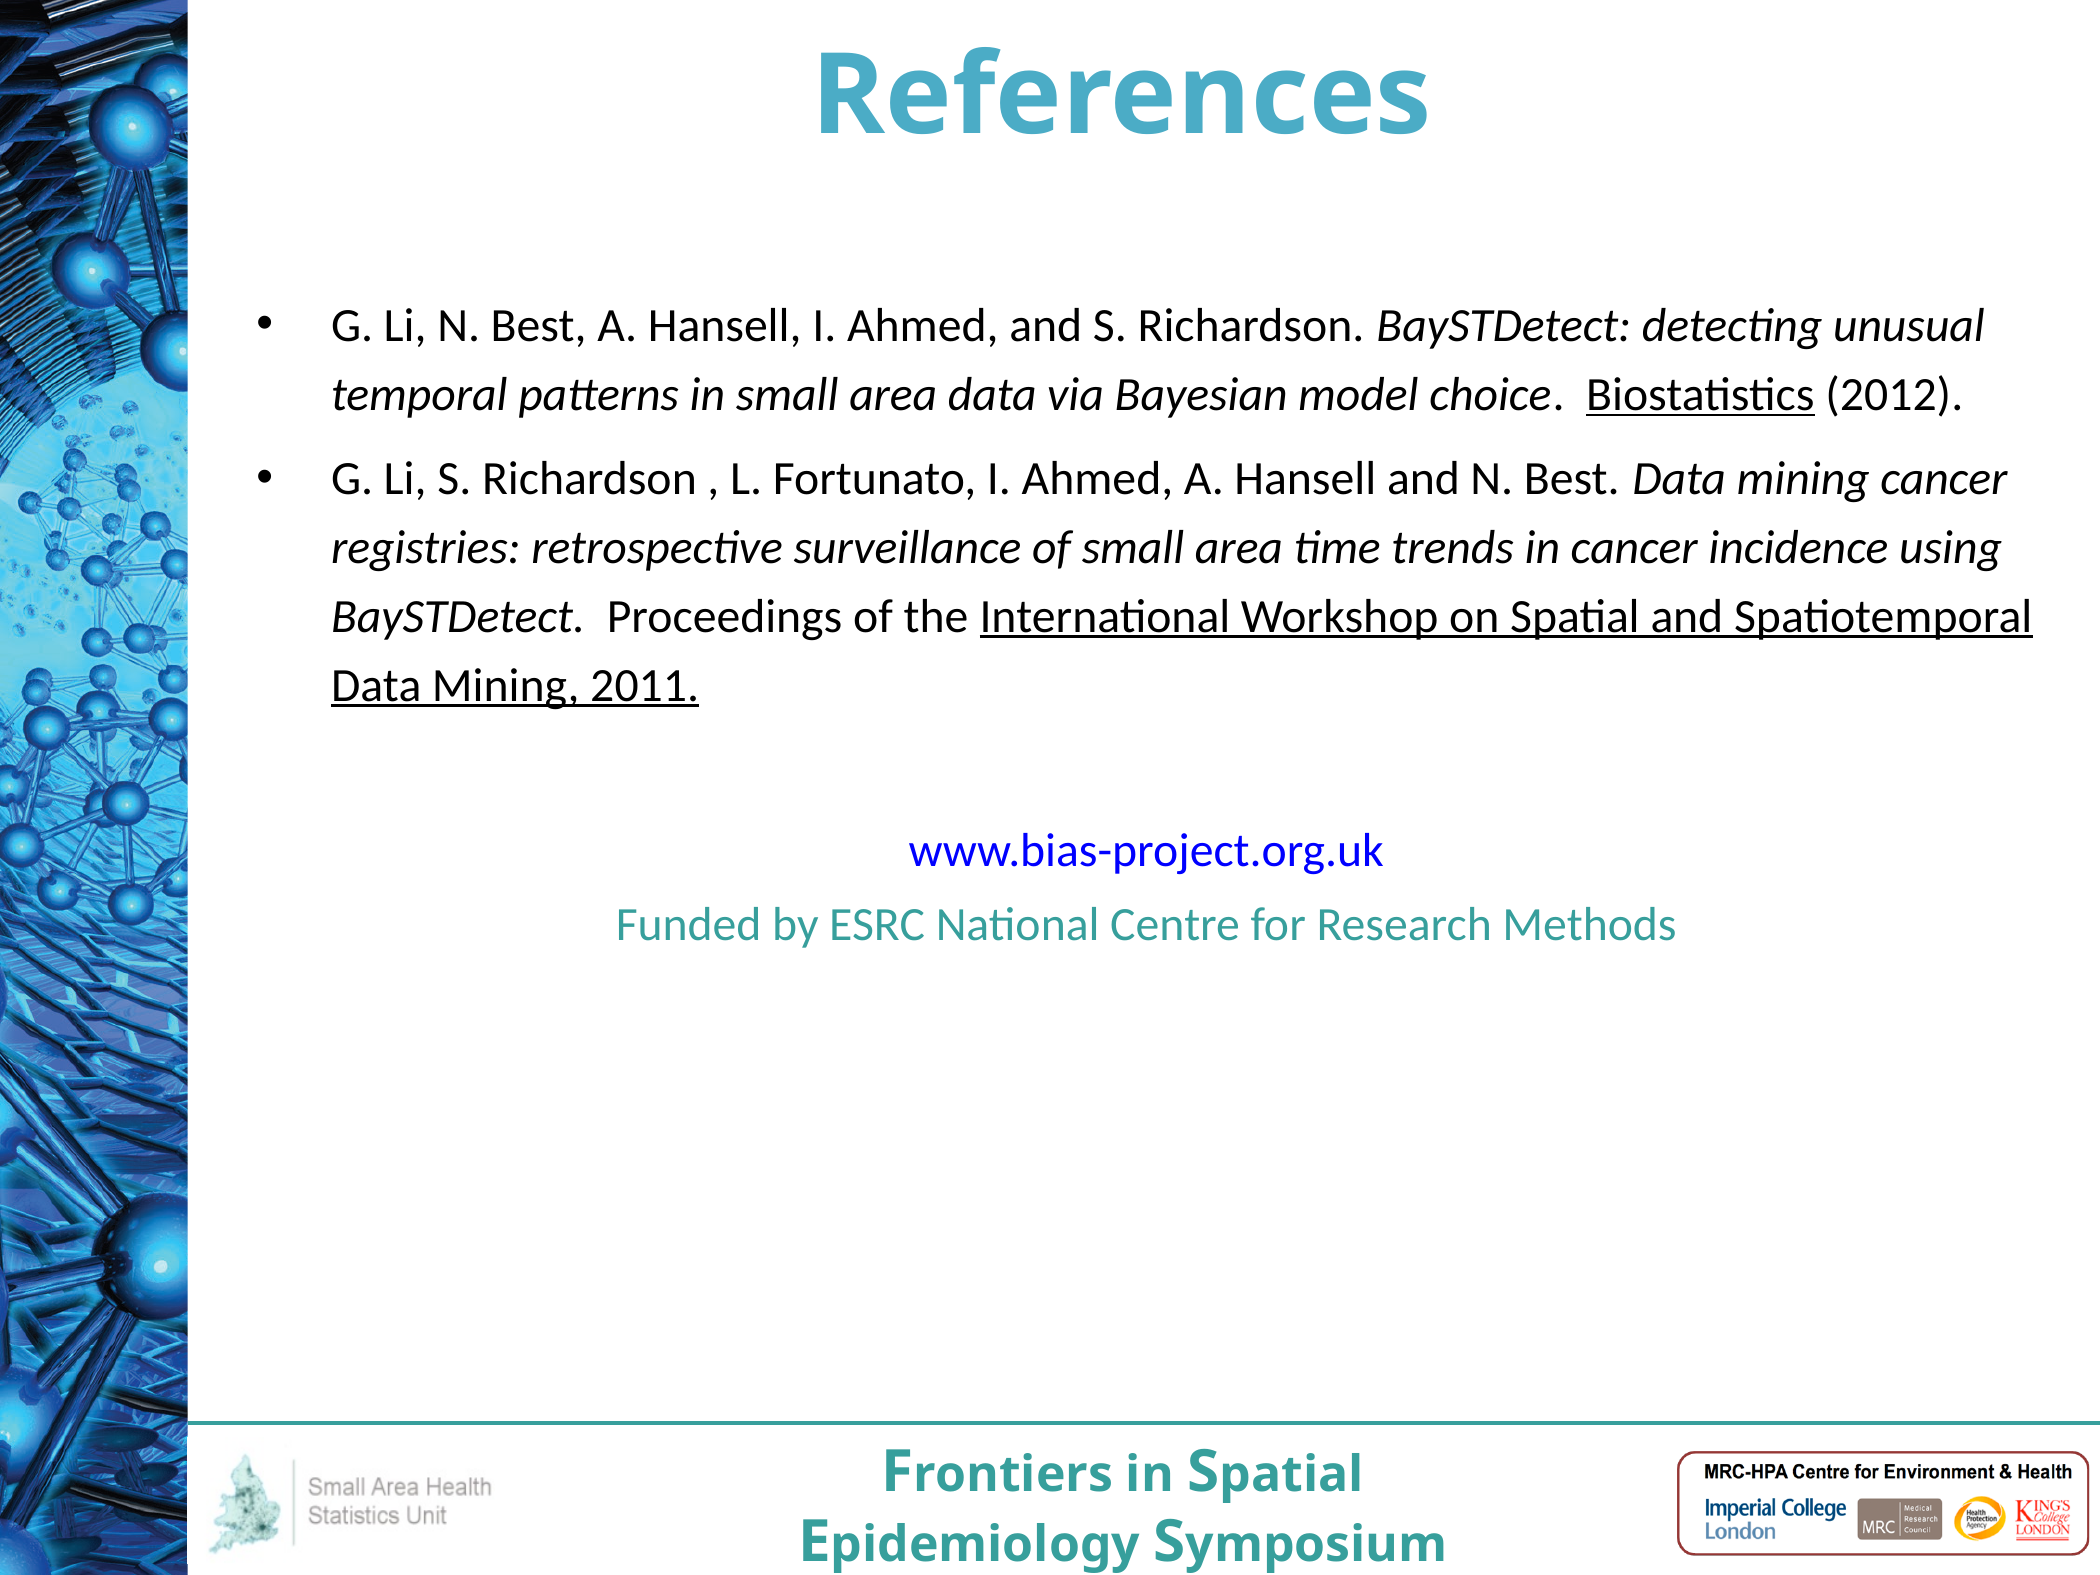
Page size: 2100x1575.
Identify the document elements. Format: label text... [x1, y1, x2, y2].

list G. Li, N. Best, A. Hansell, I. Ahmed, and S. Richardson. BaySTDetect: detecting unusual temporal patterns in small area data via Bayesian model choice. Biostatistics (2012). G. Li, S. Richardson , L. Fortunato, I. Ahmed, A. Hansell and N. Best. Data mining cancer registries: retrospective surveillance of small area time trends in cancer incidence using BaySTDetect. Proceedings of the International Workshop on Spatial and Spatiotemporal Data Mining, 2011. www.bias-project.org.uk Funded by ESRC National Centre for Research Methods [235, 271, 2058, 1024]
text_box References [253, 0, 1991, 178]
picture [0, 0, 507, 1575]
